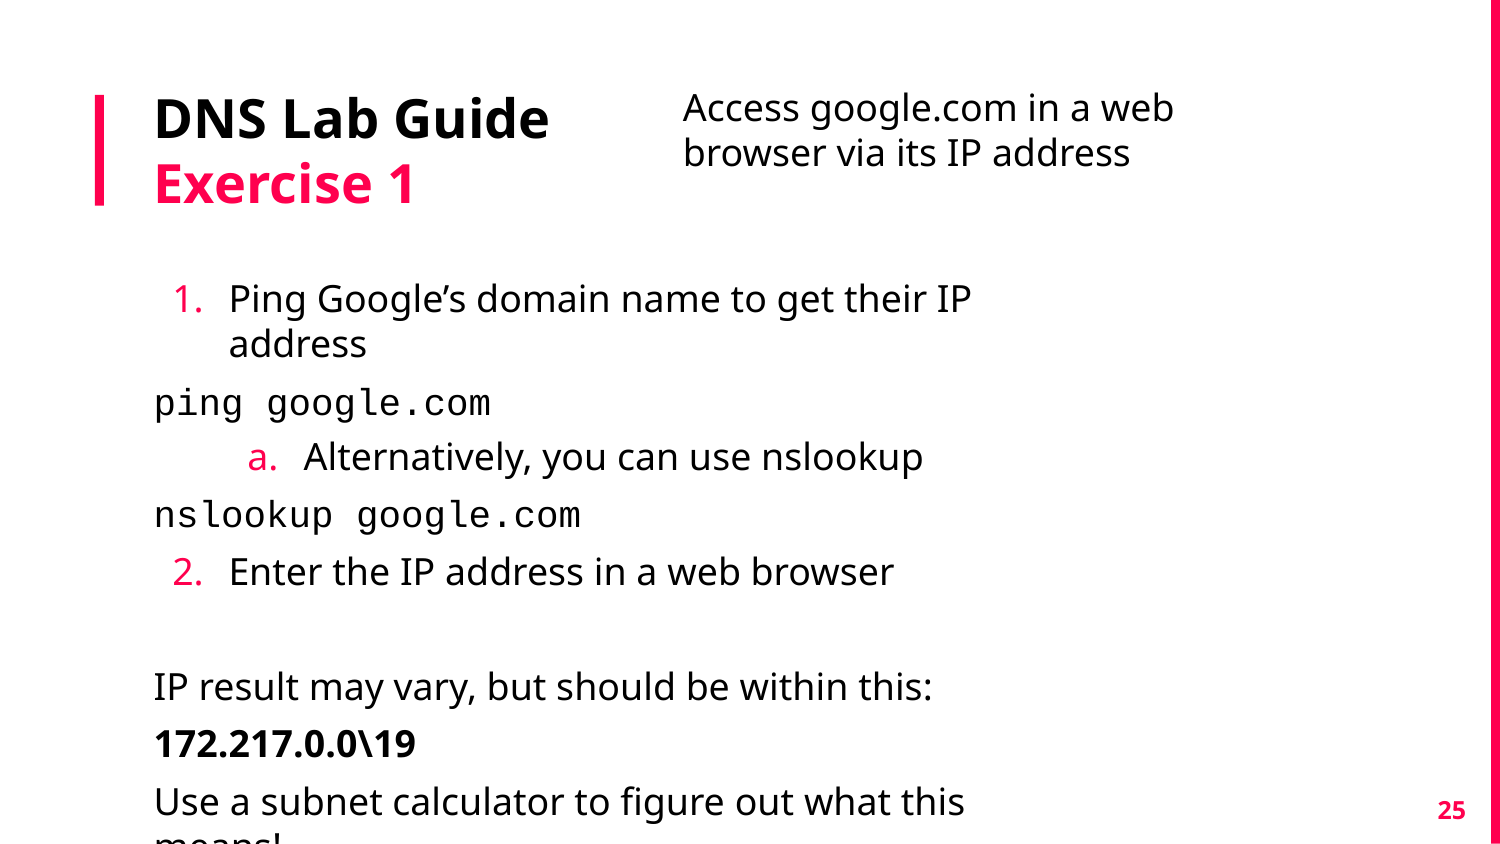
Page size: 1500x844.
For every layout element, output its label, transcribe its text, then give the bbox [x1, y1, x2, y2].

slide_number ‹#› [1391, 779, 1482, 844]
list Ping Google’s domain name to get their IP address ping google.com Alternatively, you can use nslookup nslookup google.com Enter the IP address in a web browser IP result may vary, but should be within this: 172.217.0.0\19 Use a subnet calculator to figure out what this means! [138, 260, 1119, 777]
title DNS Lab Guide Exercise 1 [138, 69, 667, 210]
title Access google.com in a web browser via its IP address [667, 69, 1198, 210]
